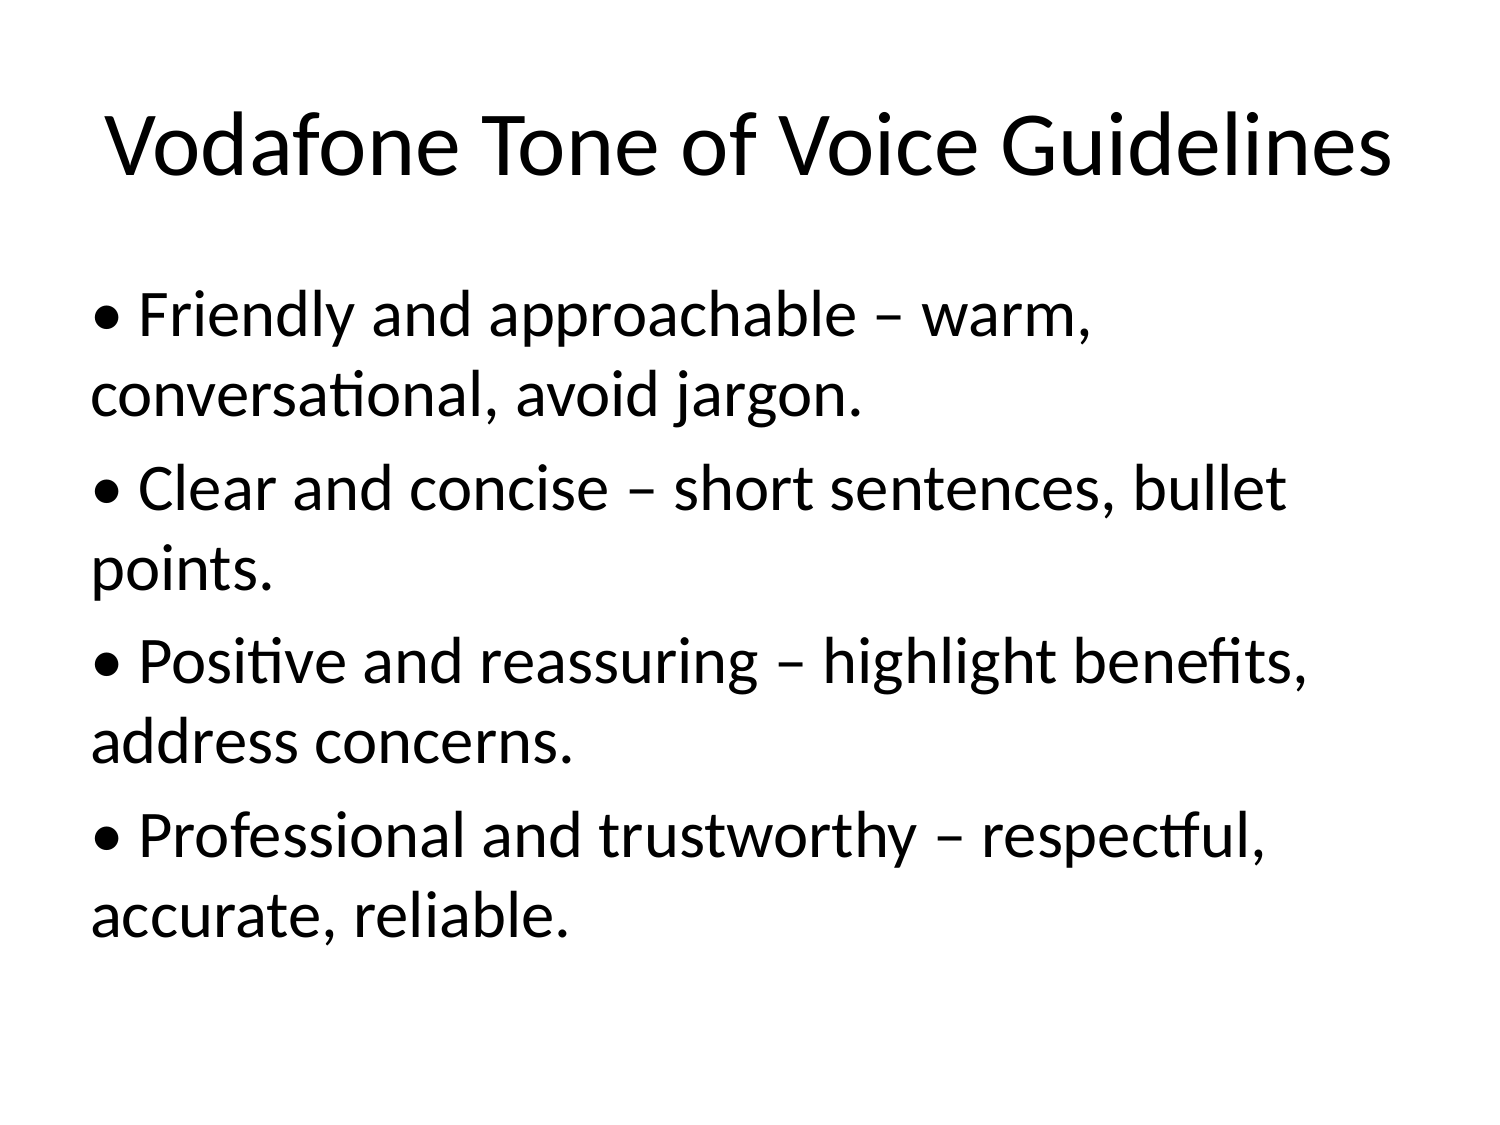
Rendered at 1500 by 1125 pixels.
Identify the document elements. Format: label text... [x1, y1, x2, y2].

title Vodafone Tone of Voice Guidelines [75, 45, 1425, 233]
list • Friendly and approachable – warm, conversational, avoid jargon. • Clear and concise – short sentences, bullet points. • Positive and reassuring – highlight benefits, address concerns. • Professional and trustworthy – respectful, accurate, reliable. [75, 262, 1425, 1005]
